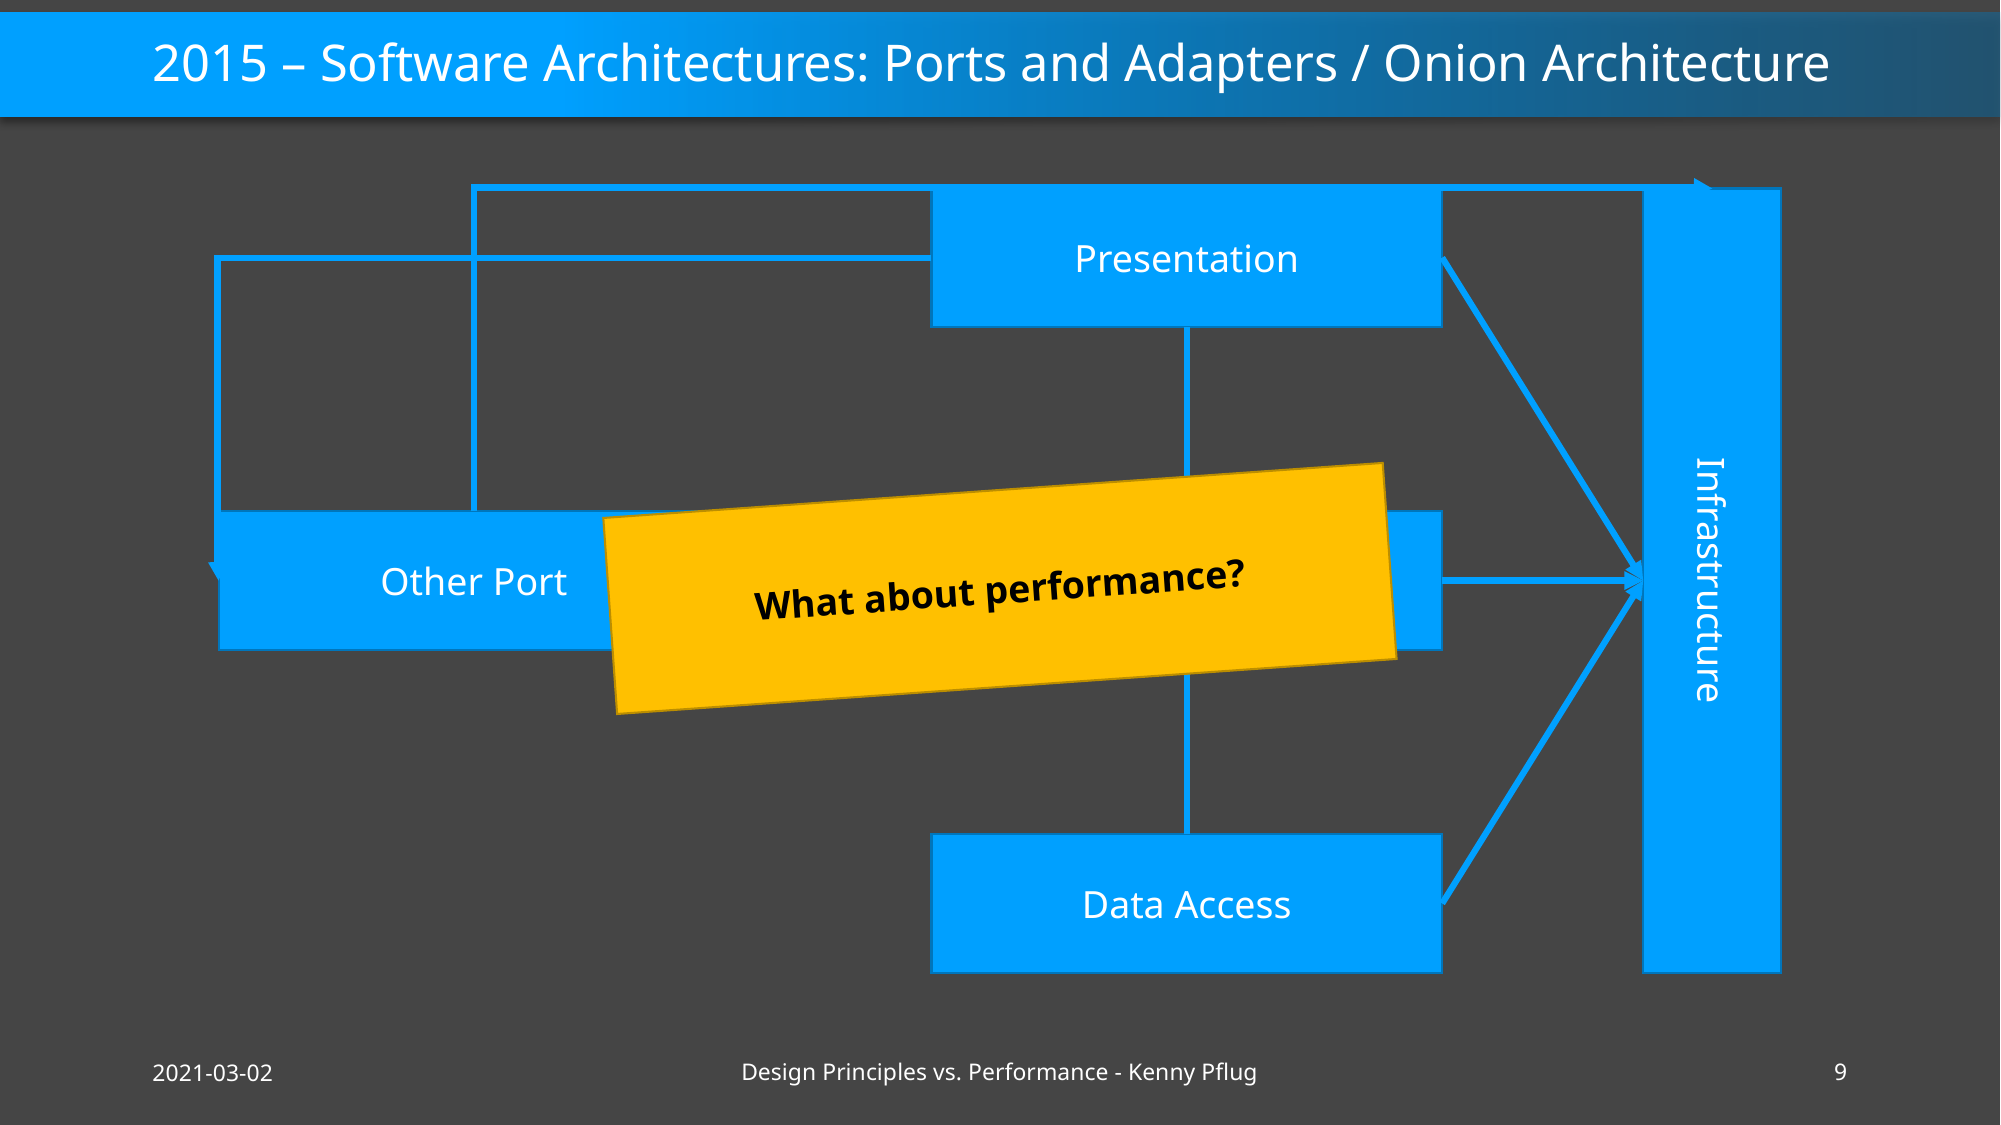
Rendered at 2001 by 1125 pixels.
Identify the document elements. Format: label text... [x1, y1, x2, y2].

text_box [931, 0, 1255, 970]
text_box Data Access [930, 833, 1443, 974]
text_box Presentation [1255, 191, 1443, 328]
text_box Infrastructure [1642, 187, 1782, 974]
slide_number 9 [1412, 1042, 1863, 1103]
text_box What about performance? [606, 581, 931, 716]
text_box What about performance? [1255, 461, 1398, 670]
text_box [1442, 257, 1644, 580]
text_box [1442, 580, 1644, 904]
title 2015 – Software Architectures: Ports and Adapters / Onion Architecture [1255, 23, 1863, 107]
text_box Other Port [218, 581, 611, 651]
text_box Business [1388, 510, 1442, 651]
title 2015 – Software Architectures: Ports and Adapters / Onion Architecture [137, 23, 931, 107]
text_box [218, 257, 932, 581]
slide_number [137, 1042, 588, 1103]
footer Design Principles vs. Performance - Kenny Pflug [662, 1042, 1338, 1103]
